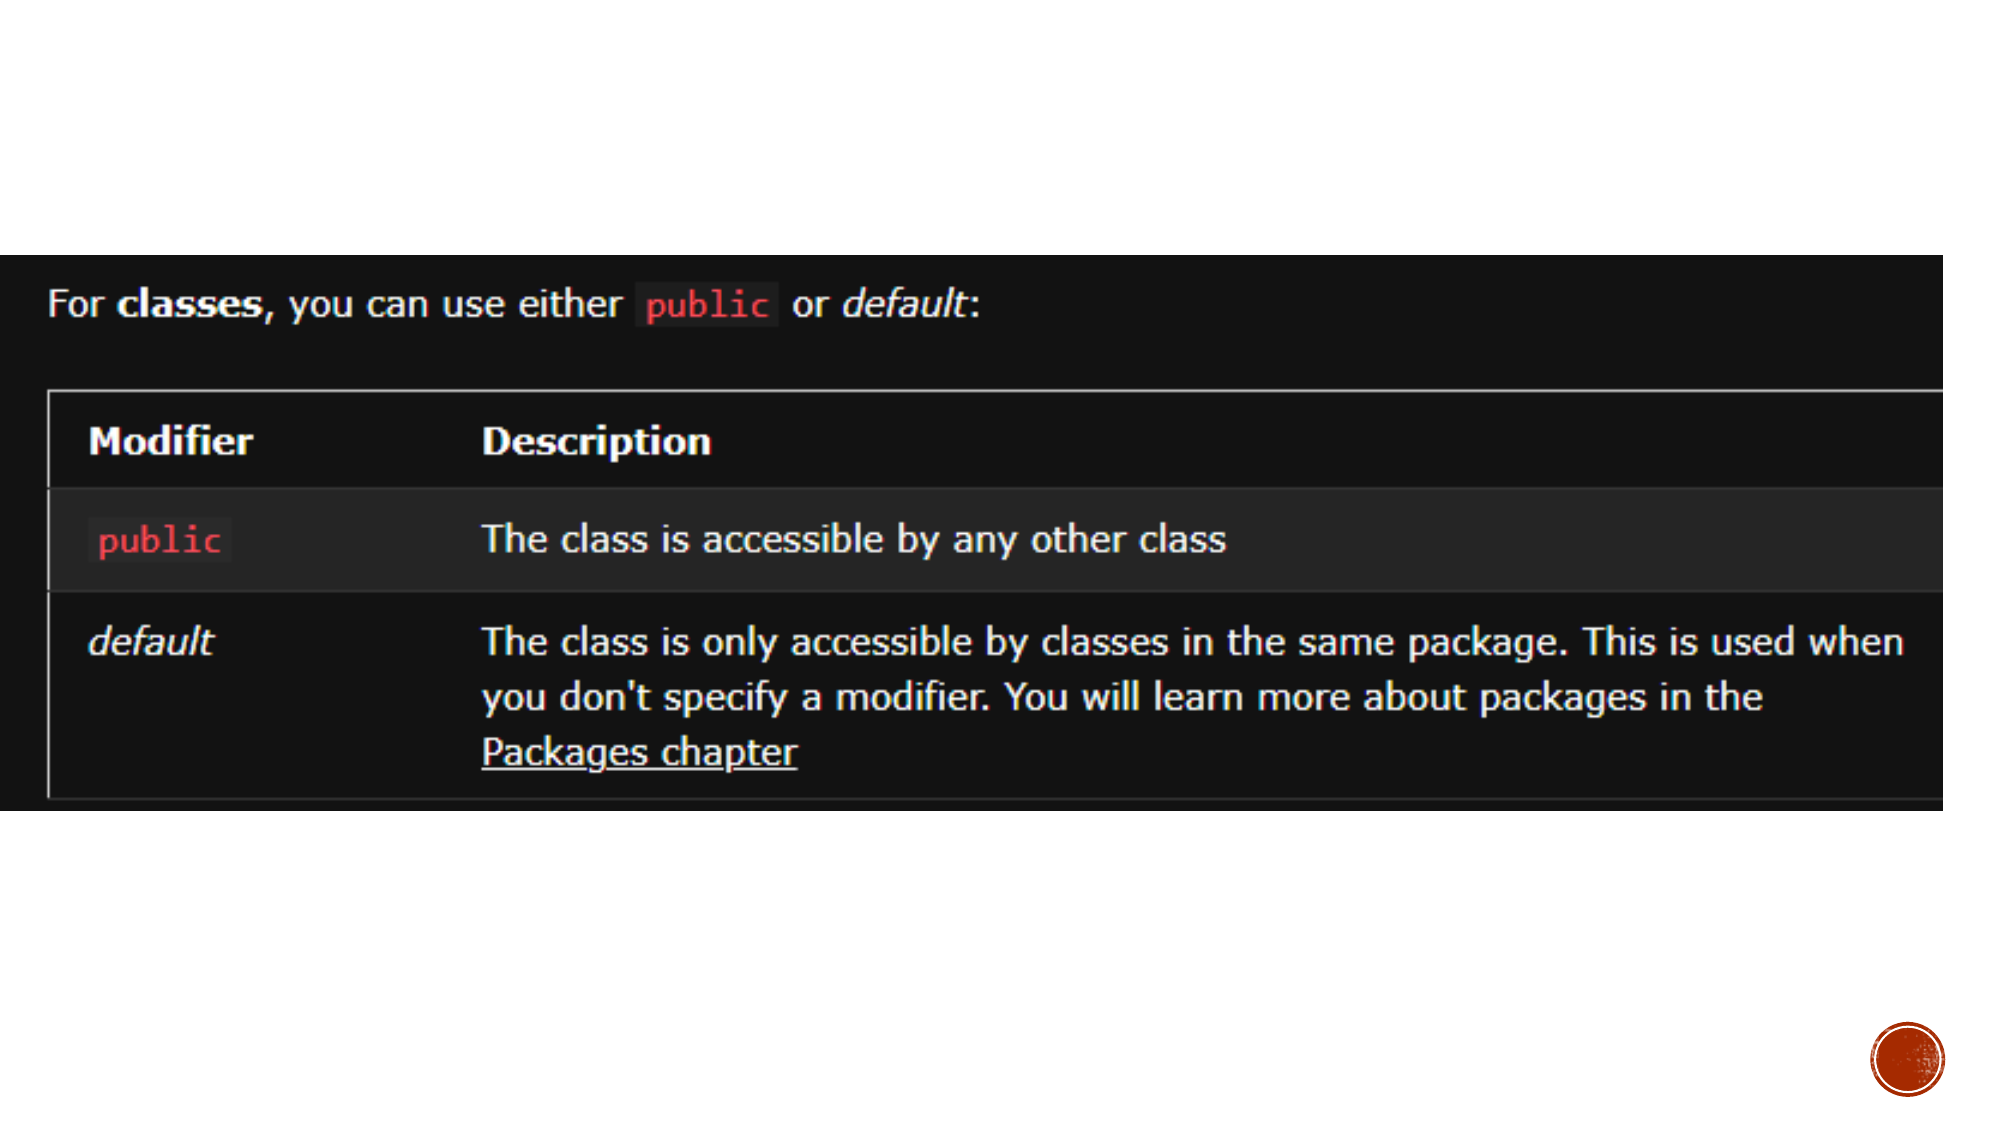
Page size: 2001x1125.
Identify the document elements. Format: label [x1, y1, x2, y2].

picture [0, 255, 1943, 810]
